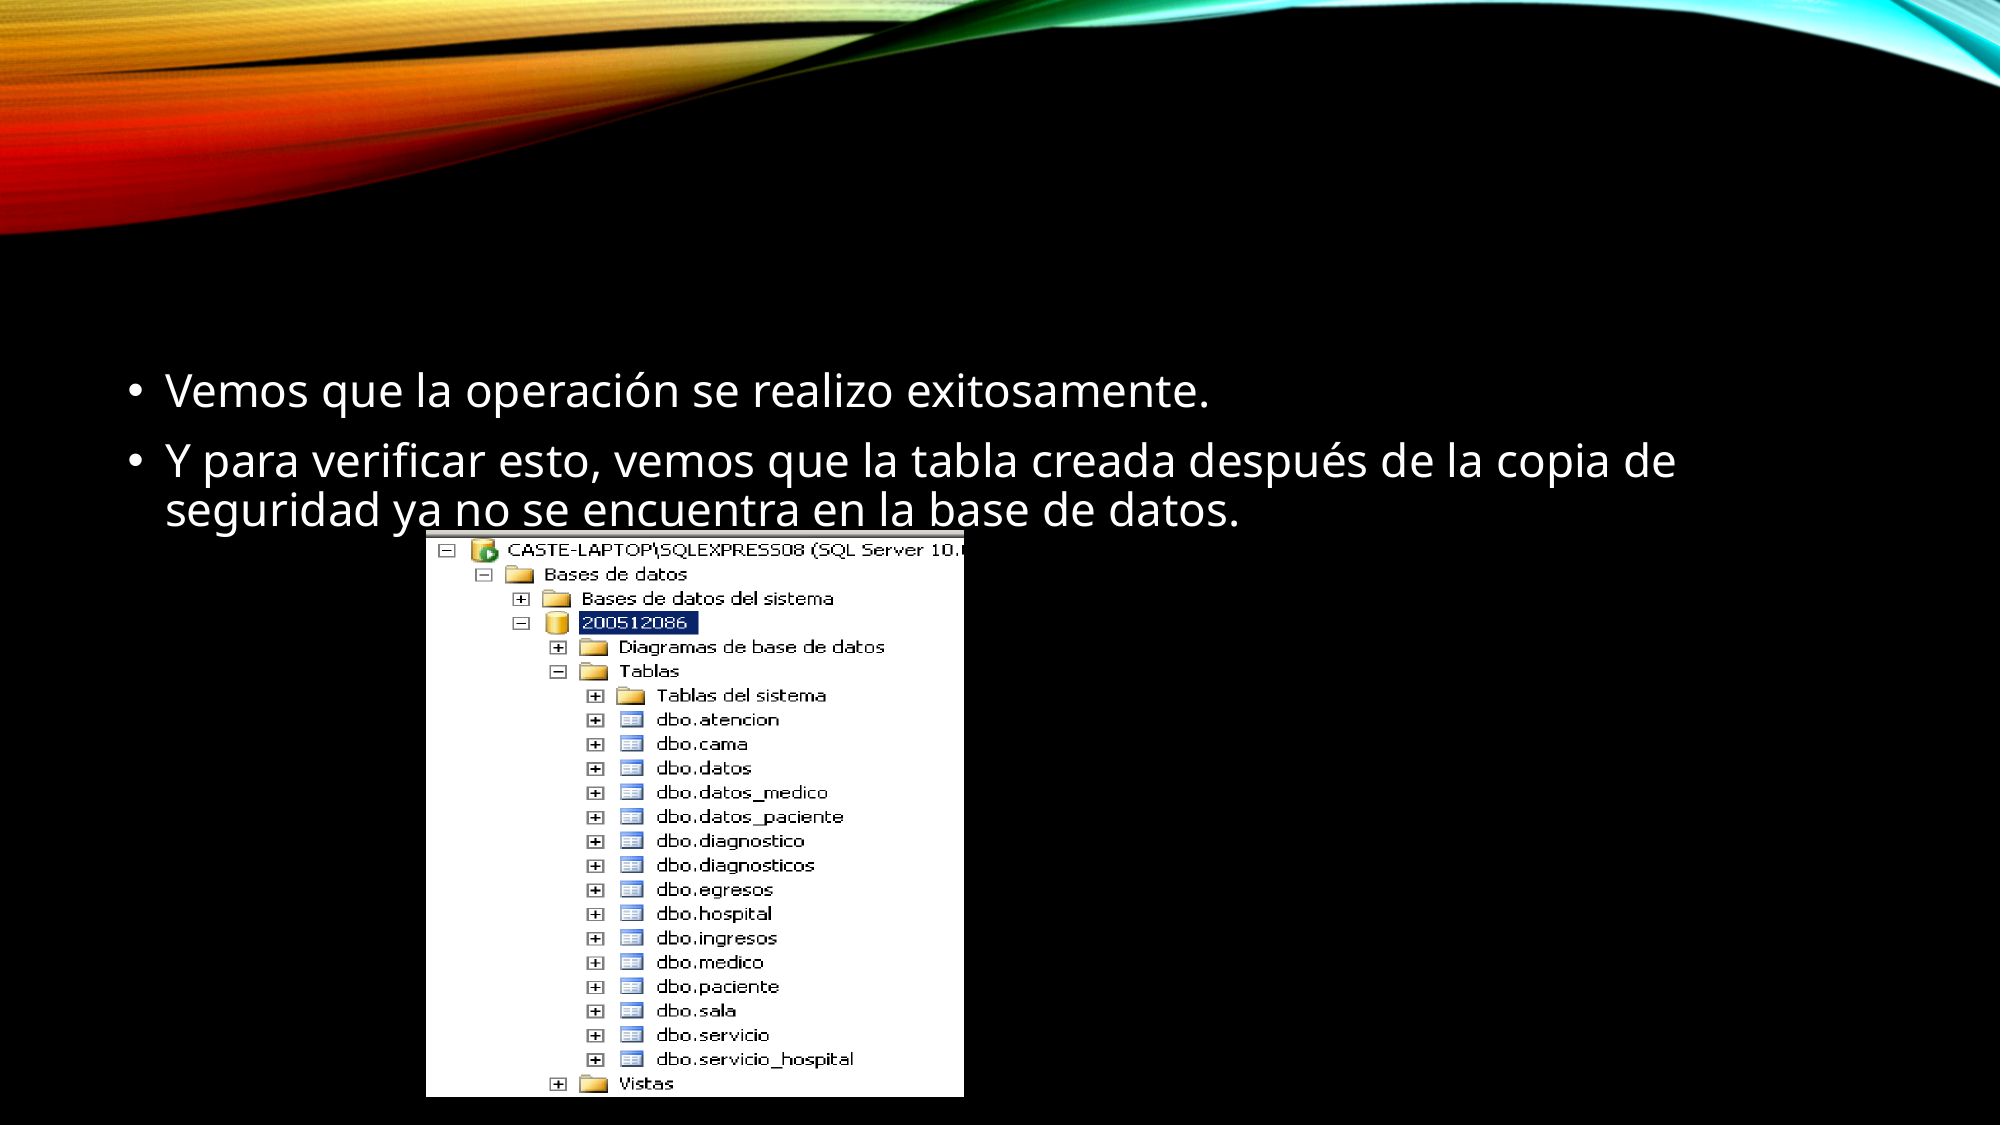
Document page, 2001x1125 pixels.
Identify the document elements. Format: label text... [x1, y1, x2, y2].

list Vemos que la operación se realizo exitosamente. Y para verificar esto, vemos que la tabla creada después de la copia de seguridad ya no se encuentra en la base de datos. [112, 360, 1888, 1021]
picture [425, 529, 964, 1097]
picture [0, 0, 2000, 237]
